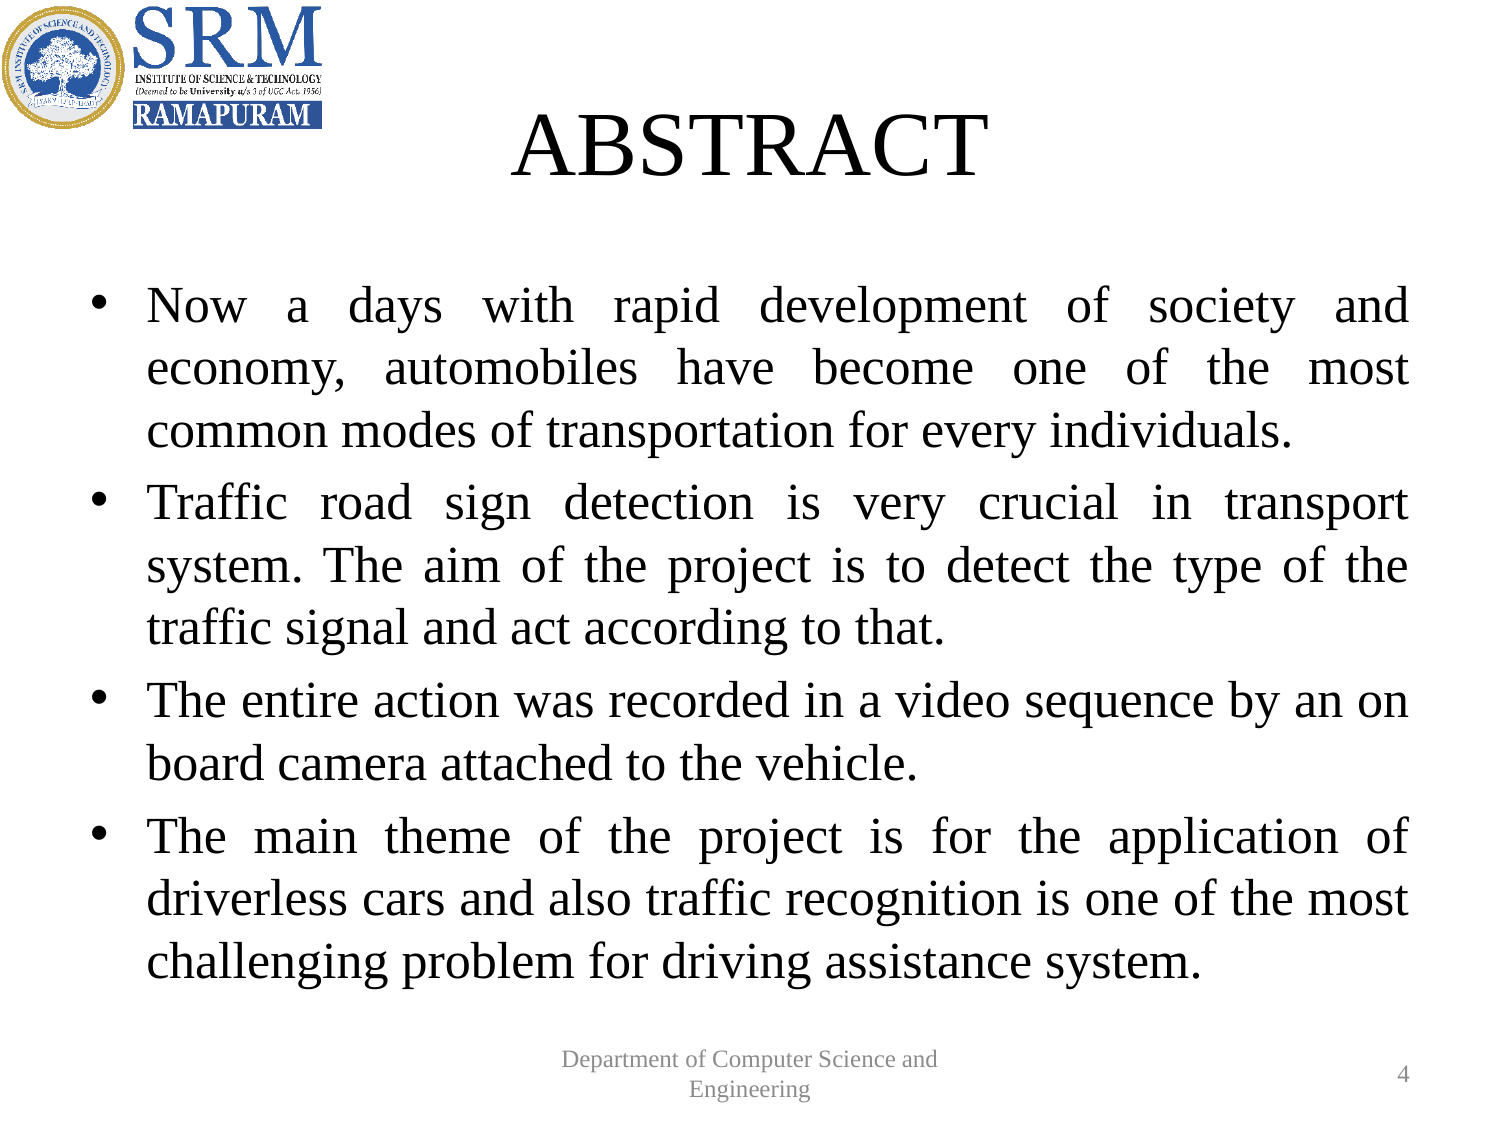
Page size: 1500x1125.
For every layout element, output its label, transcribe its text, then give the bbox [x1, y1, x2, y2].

title ABSTRACT [75, 45, 1425, 233]
footer Department of Computer Science and Engineering [512, 1042, 988, 1103]
picture [0, 4, 323, 131]
slide_number 4 [1074, 1042, 1425, 1103]
list Now a days with rapid development of society and economy, automobiles have become one of the most common modes of transportation for every individuals. Traffic road sign detection is very crucial in transport system. The aim of the project is to detect the type of the traffic signal and act according to that. The entire action was recorded in a video sequence by an on board camera attached to the vehicle. The main theme of the project is for the application of driverless cars and also traffic recognition is one of the most challenging problem for driving assistance system. [75, 262, 1425, 1005]
